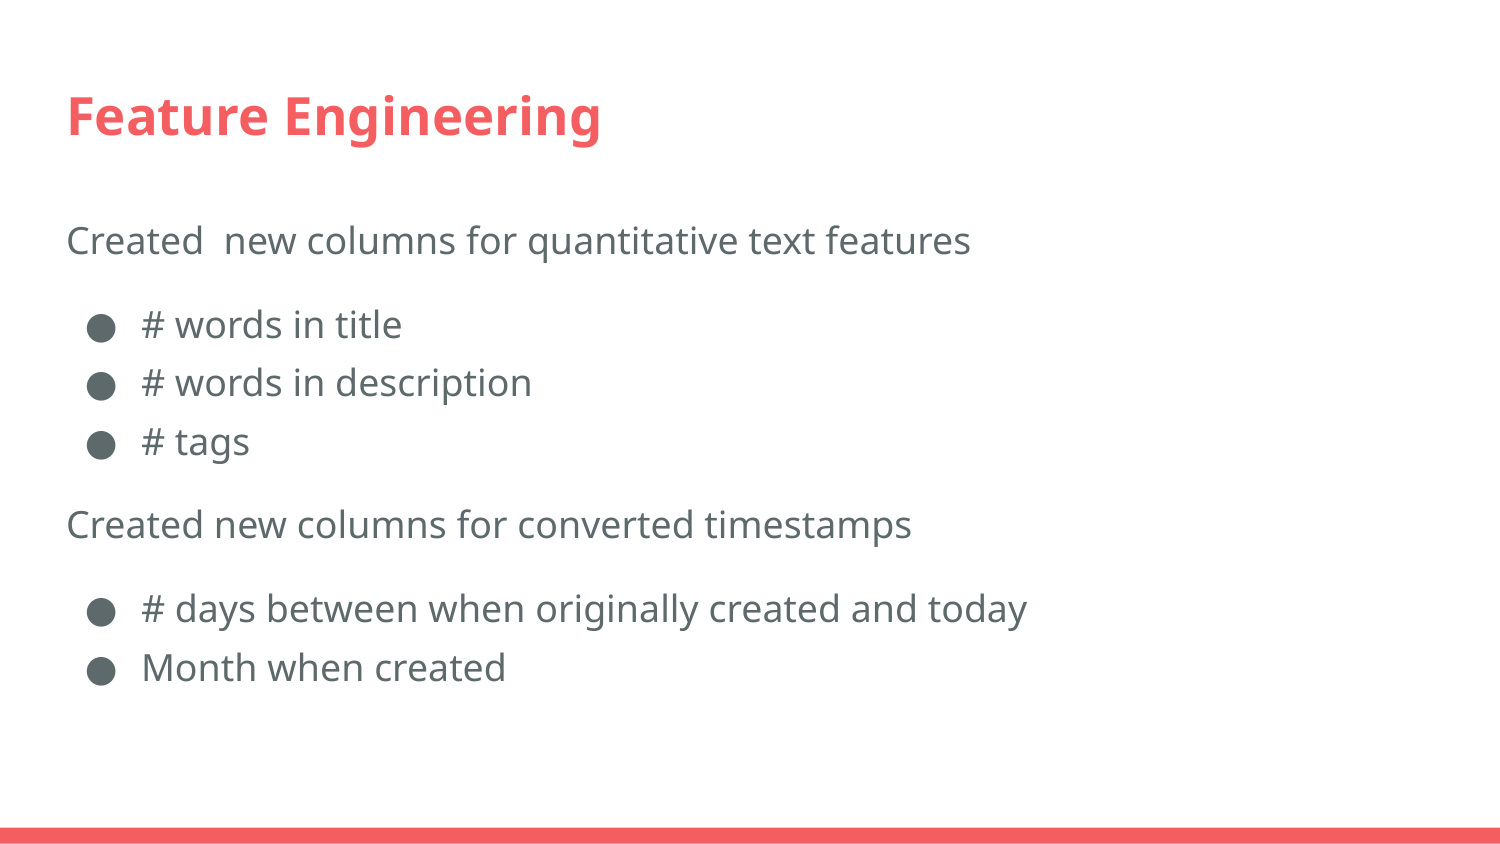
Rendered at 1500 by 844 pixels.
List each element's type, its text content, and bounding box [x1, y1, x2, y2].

list Created new columns for quantitative text features # words in title # words in description # tags Created new columns for converted timestamps # days between when originally created and today Month when created [51, 191, 1449, 753]
title Feature Engineering [51, 64, 1449, 167]
